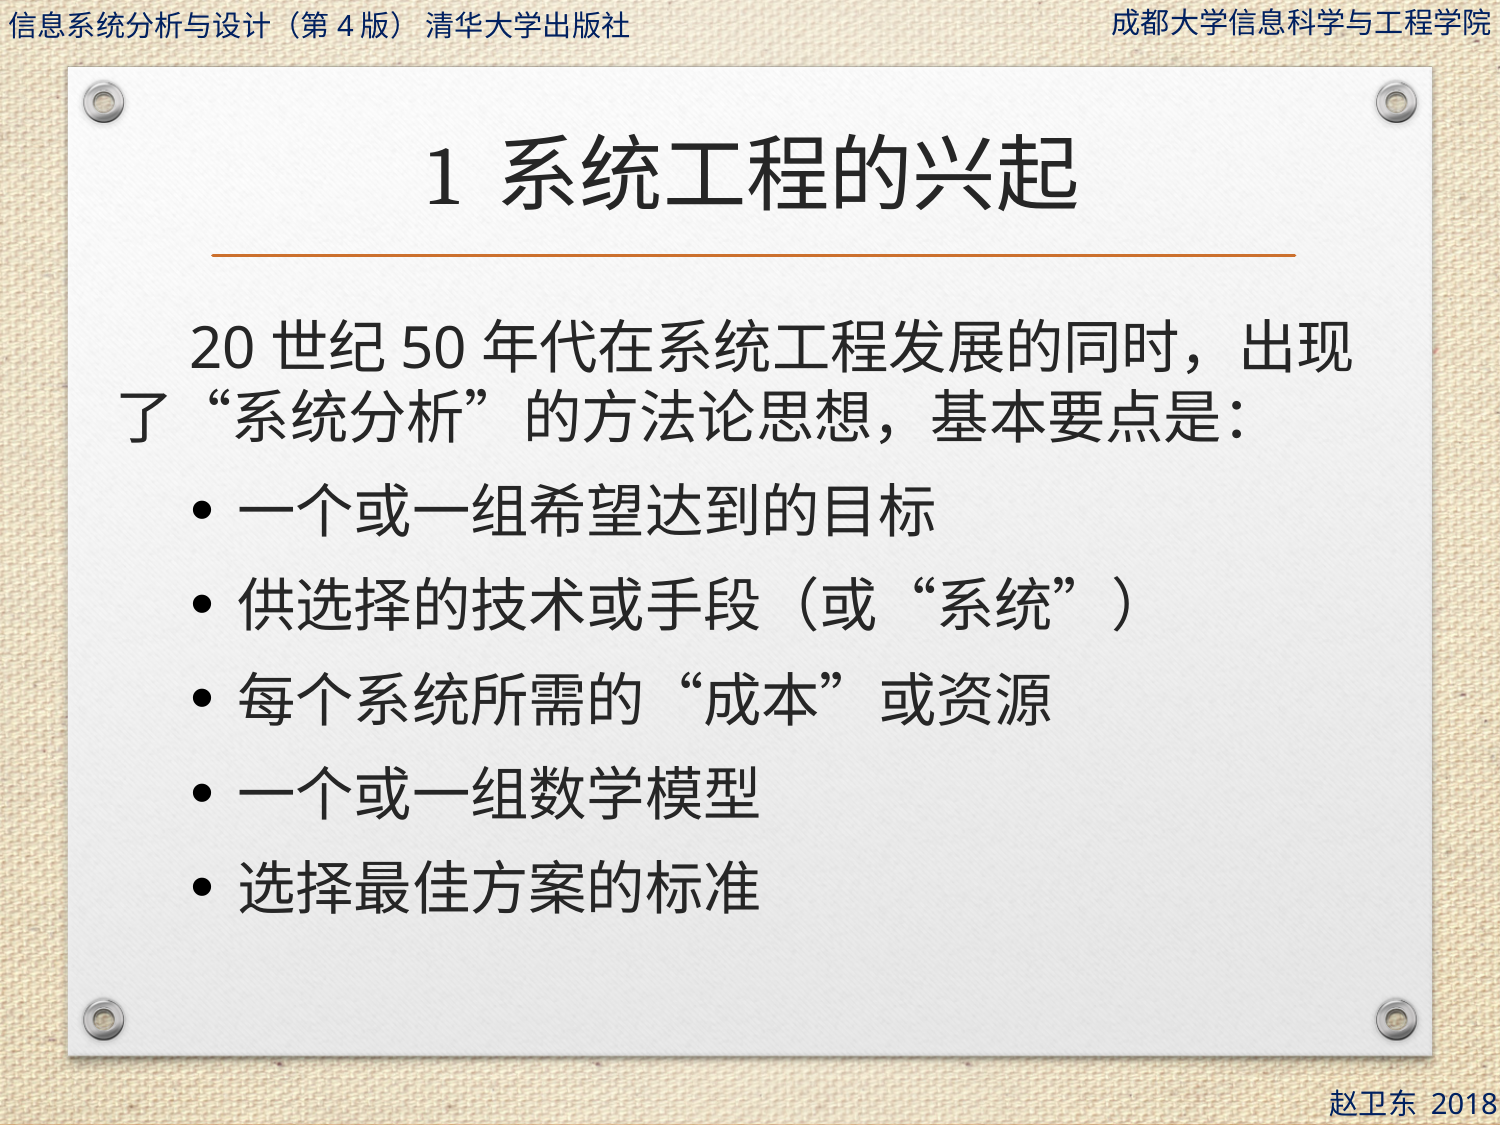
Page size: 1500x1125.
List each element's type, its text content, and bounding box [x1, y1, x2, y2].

list 20世纪50年代在系统工程发展的同时，出现了“系统分析”的方法论思想，基本要点是： 一个或一组希望达到的目标 供选择的技术或手段（或“系统”） 每个系统所需的“成本”或资源 一个或一组数学模型 选择最佳方案的标准 [100, 302, 1388, 965]
title 1 系统工程的兴起 [196, 107, 1312, 237]
picture [0, 0, 1500, 1125]
